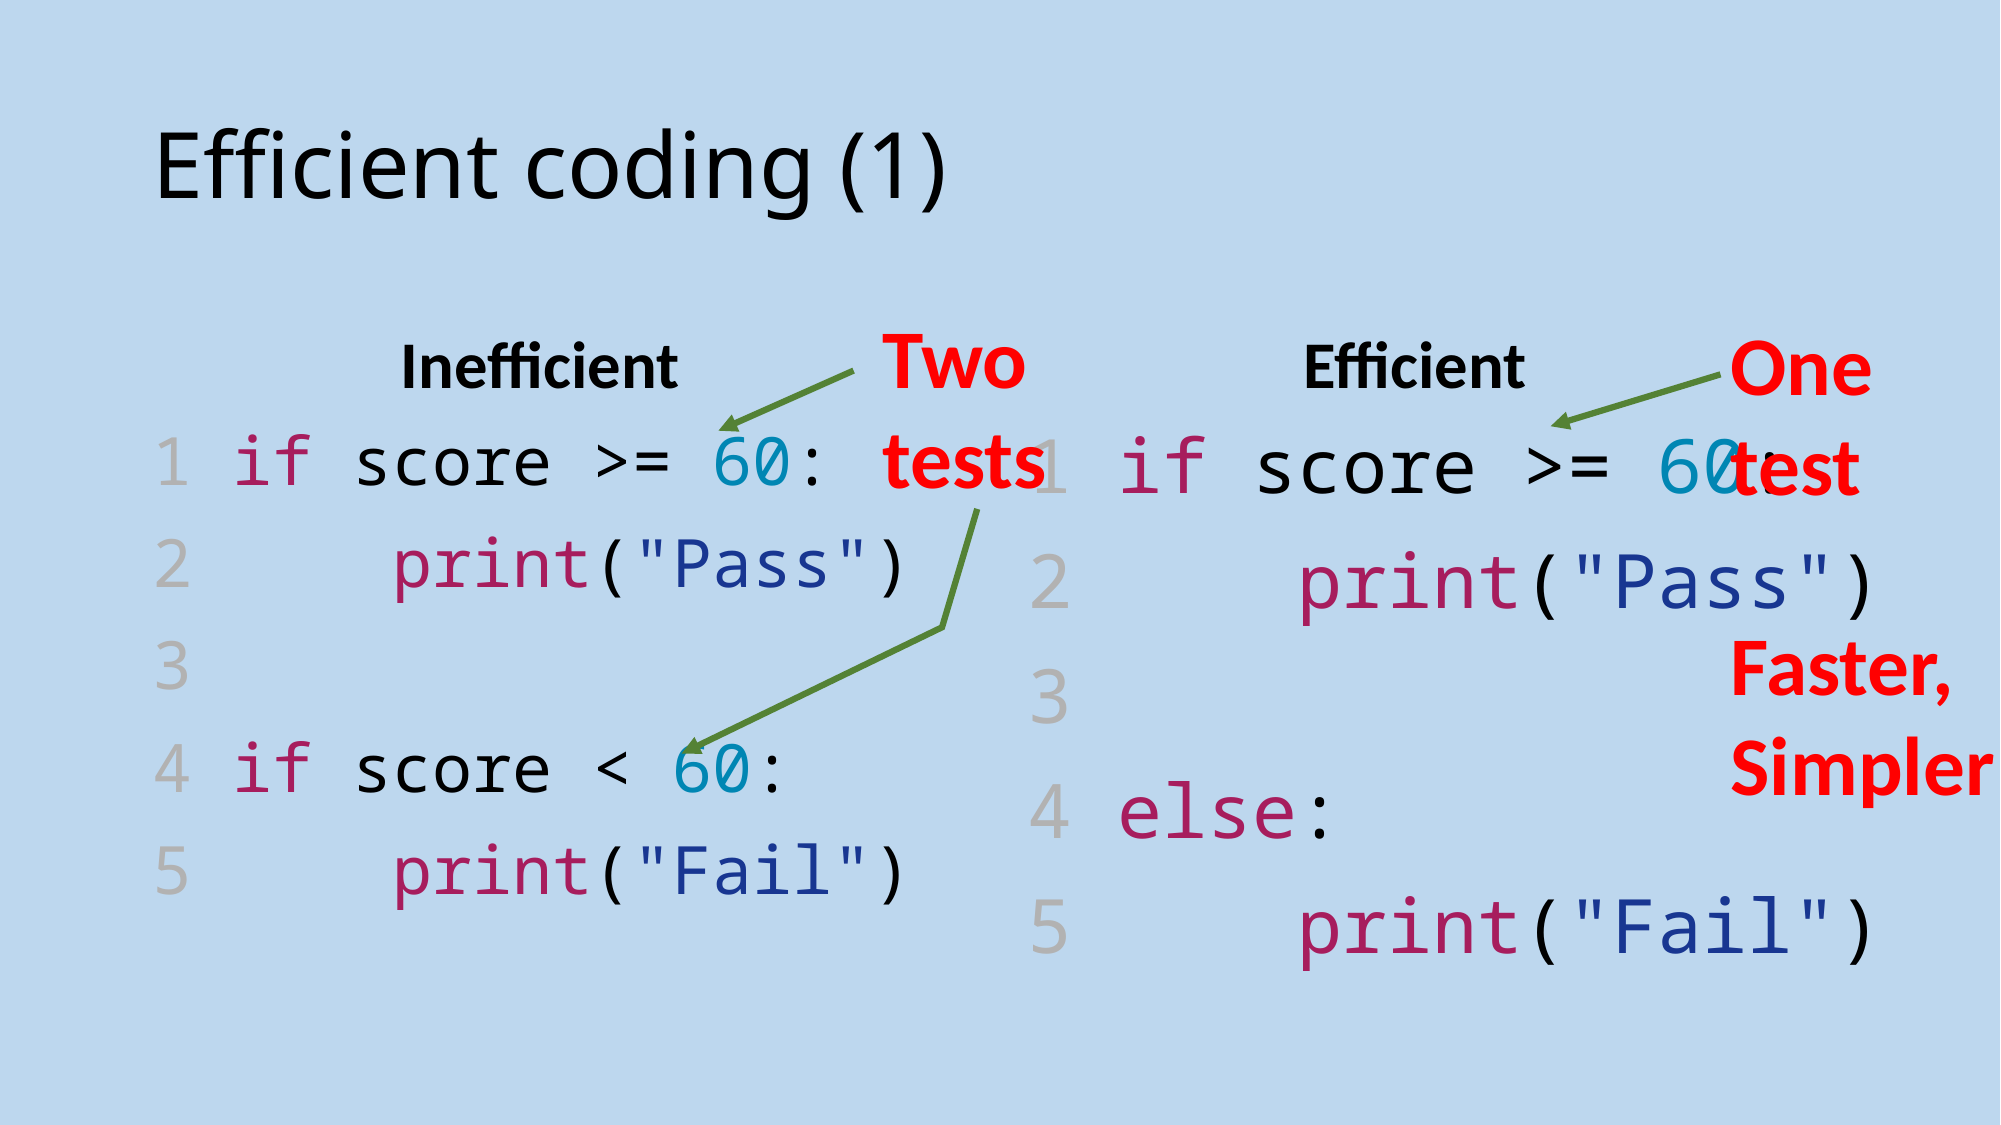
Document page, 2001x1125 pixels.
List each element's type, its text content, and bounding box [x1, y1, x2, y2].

list Efficient [1116, 275, 1714, 410]
list 1 if score >= 60: 2 print("Pass") 3 4 if score < 60: 5 print("Fail") [137, 410, 984, 1016]
title Efficient coding (1) [137, 59, 1863, 278]
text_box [718, 304, 1089, 505]
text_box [1550, 304, 2000, 825]
list Inefficient [241, 275, 839, 410]
list 1 if score >= 60: 2 print("Pass") 3 4 else: 5 print("Fail") [1012, 410, 1923, 1016]
